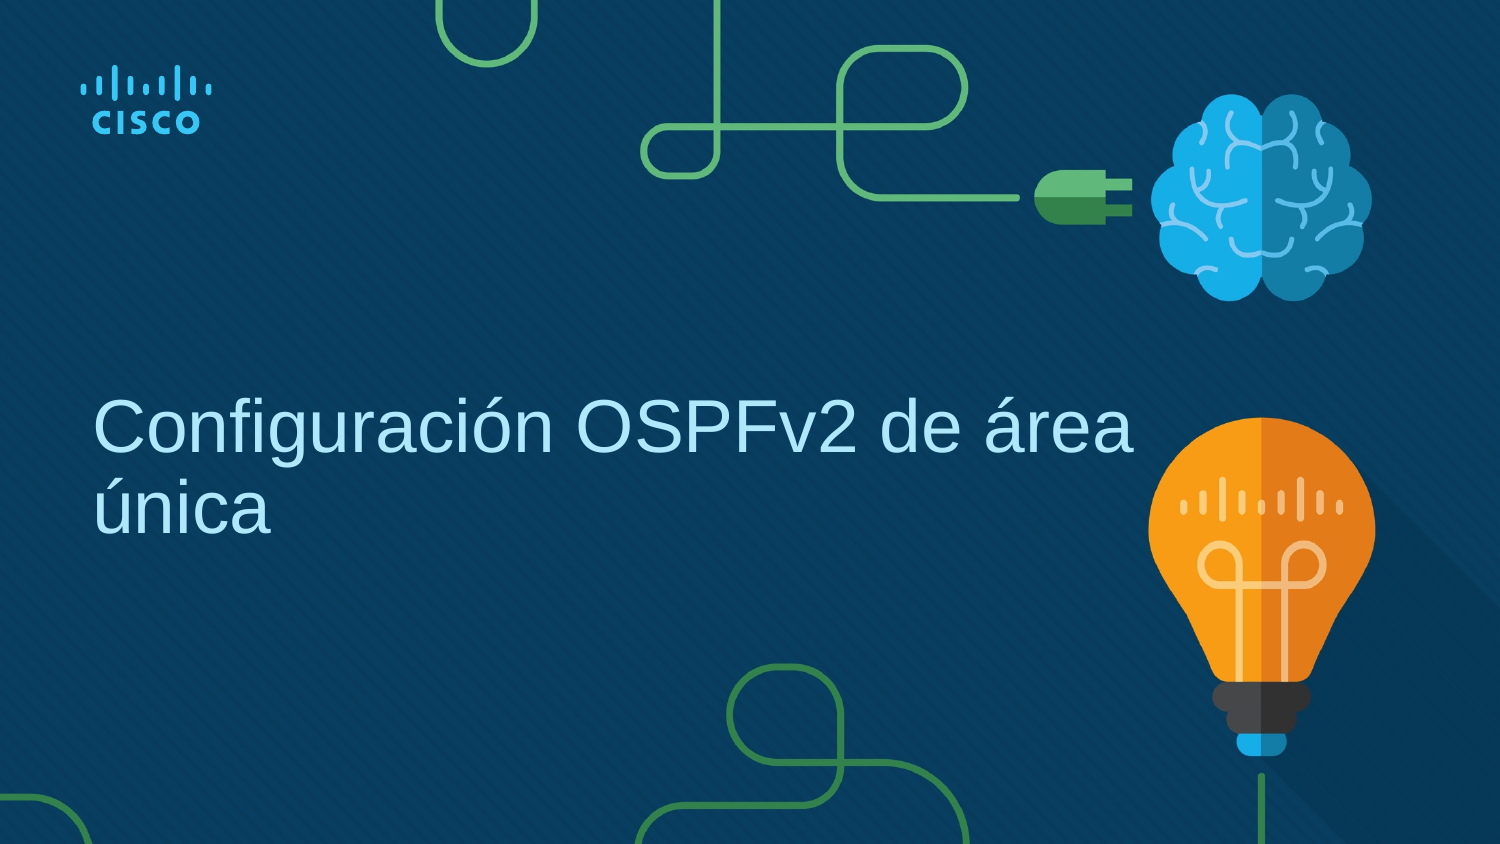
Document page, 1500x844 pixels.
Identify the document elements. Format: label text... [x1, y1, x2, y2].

picture [0, 0, 1500, 844]
title Configuración OSPFv2 de área única [77, 380, 1172, 558]
